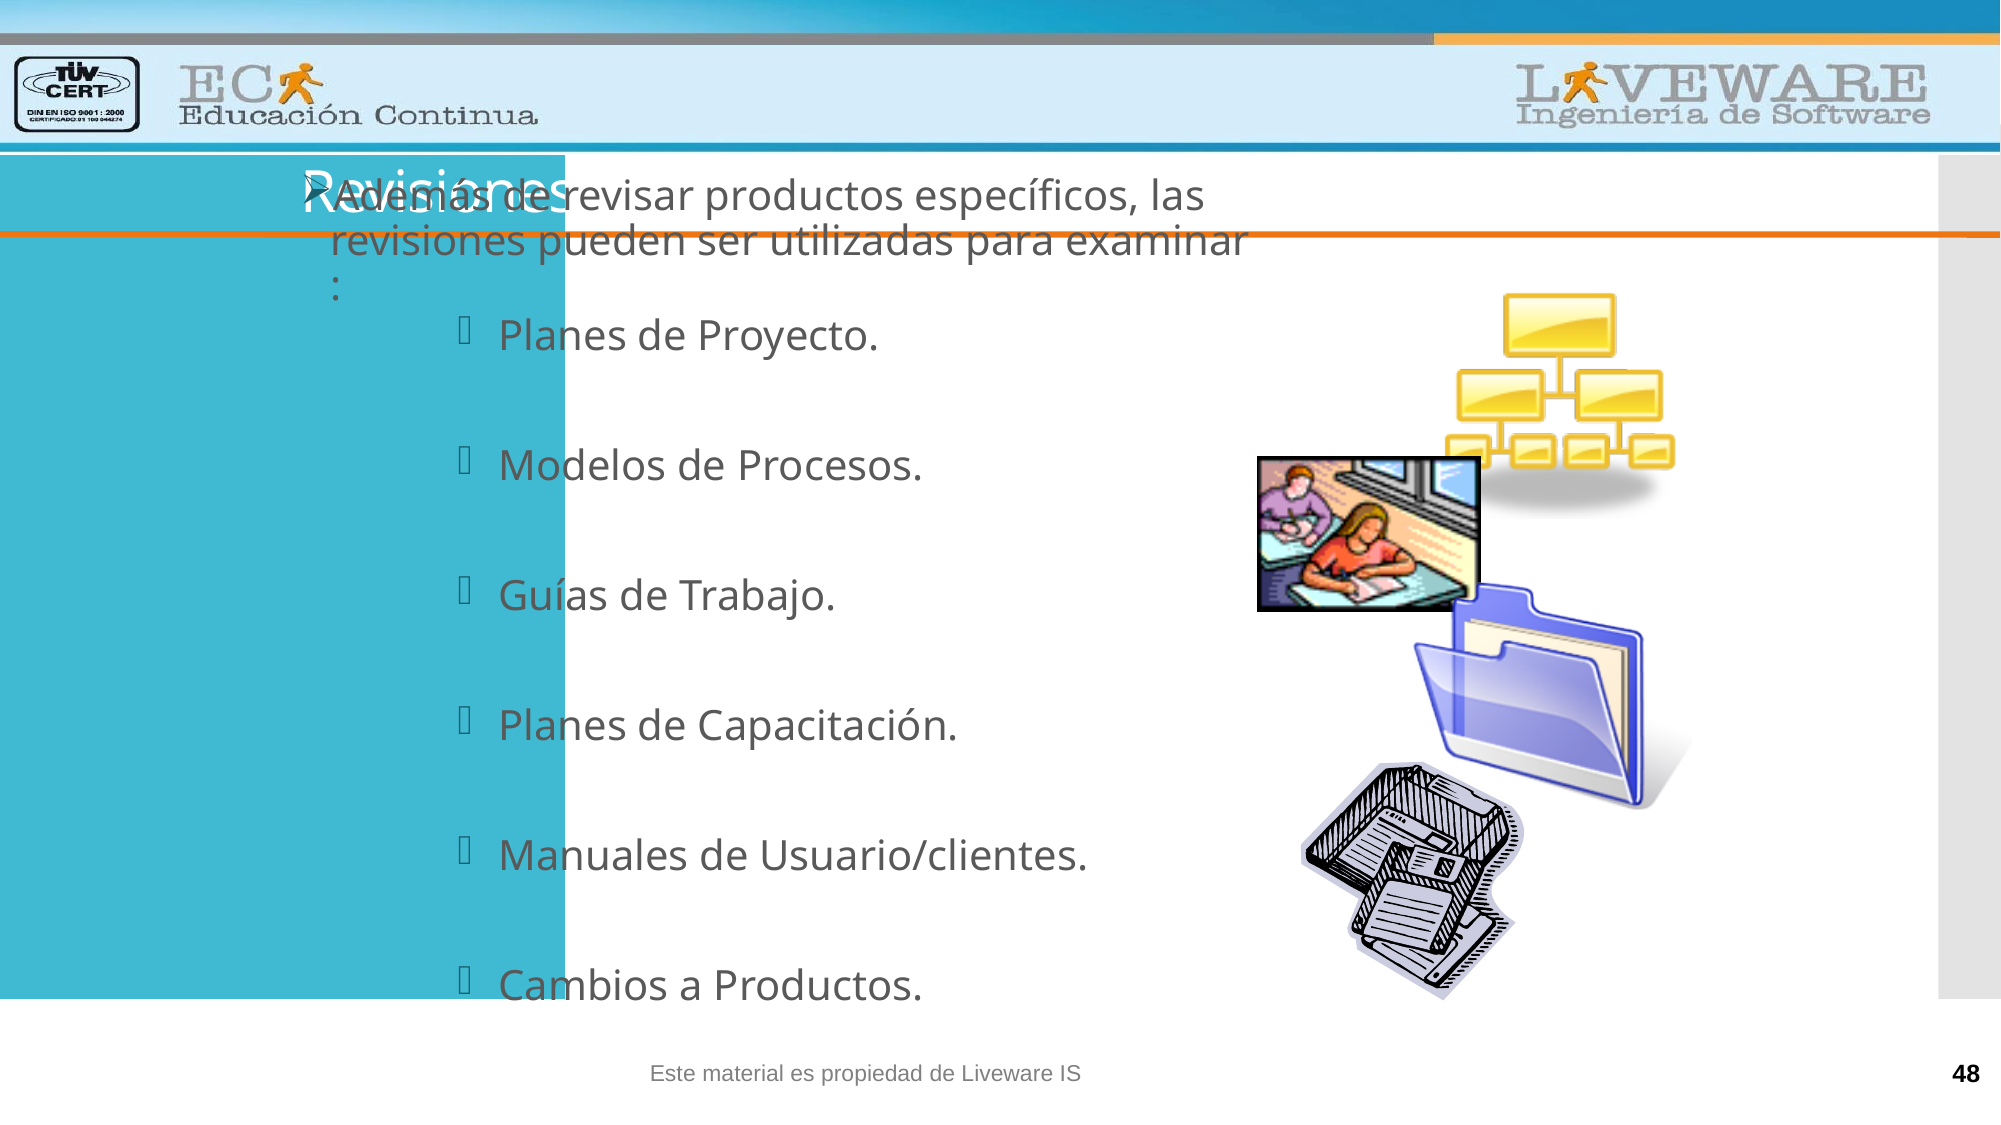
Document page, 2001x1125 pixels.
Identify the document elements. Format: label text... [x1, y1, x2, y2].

title Revisiones Formales - Alcance [285, 152, 1750, 235]
picture [0, 0, 2000, 155]
list Además de revisar productos específicos, las revisiones pueden ser utilizadas para examinar : Planes de Proyecto. Modelos de Procesos. Guías de Trabajo. Planes de Capacitación. Manuales de Usuario/clientes. Cambios a Productos. [285, 269, 1270, 1008]
footer Este material es propiedad de Liveware IS [634, 1042, 1605, 1103]
slide_number 48 [1744, 1042, 1996, 1103]
picture [1257, 269, 1692, 1001]
